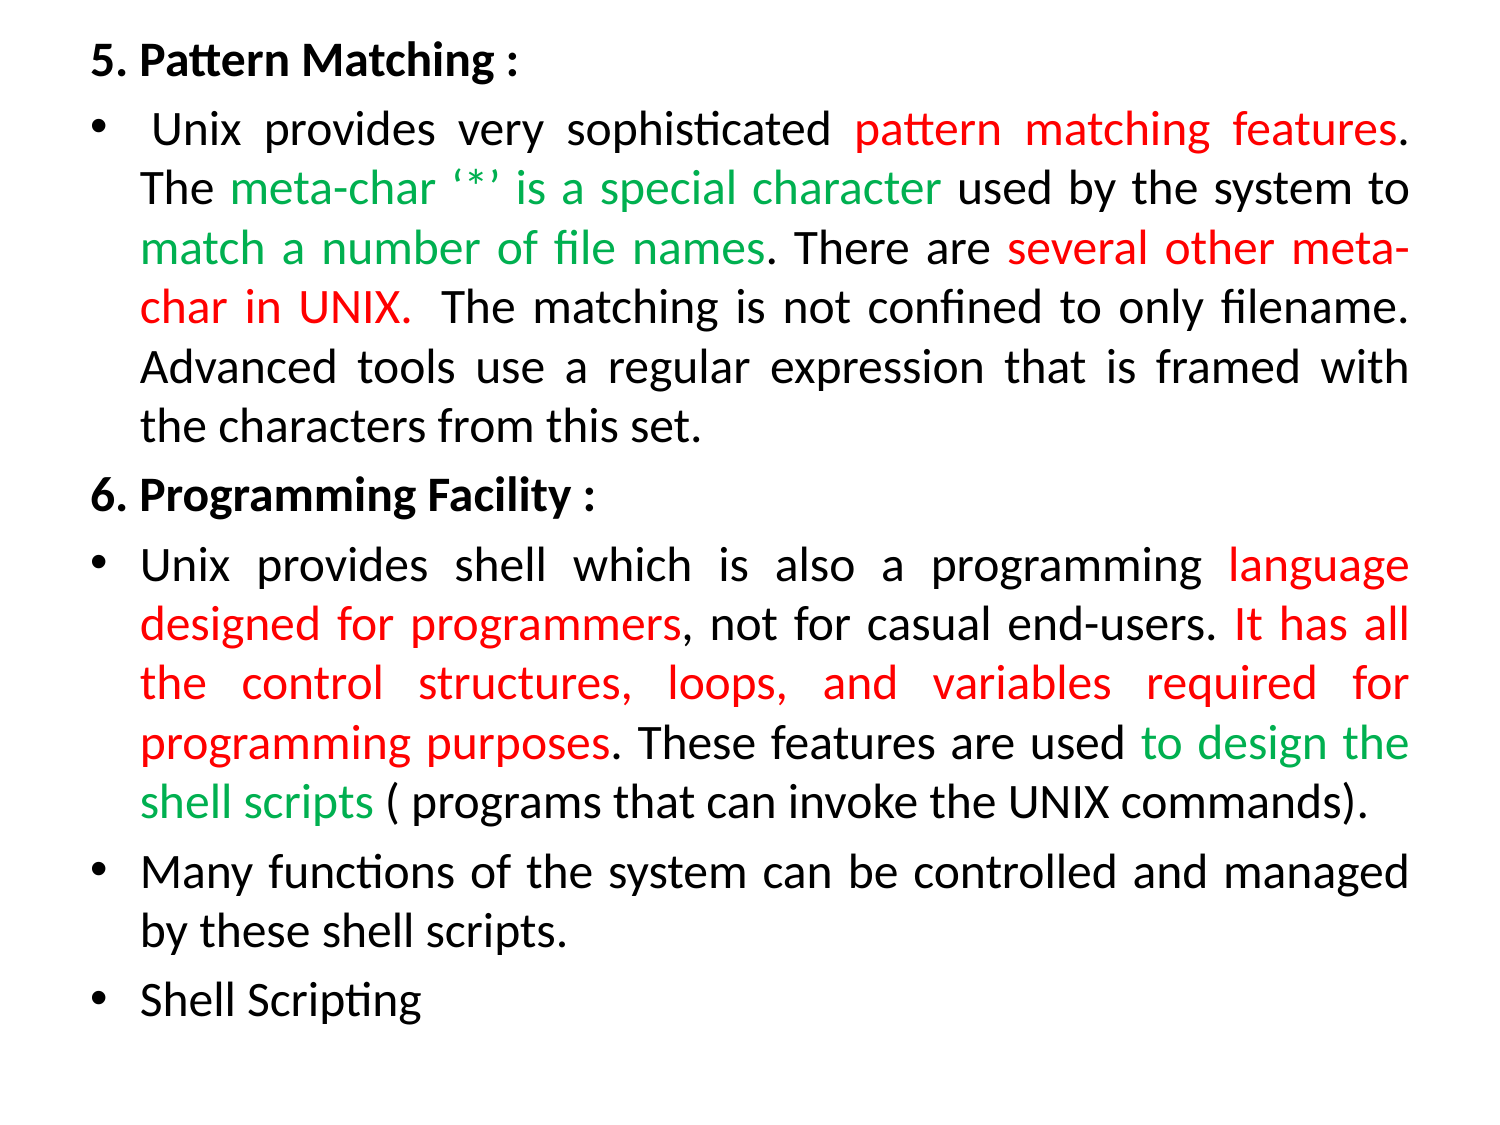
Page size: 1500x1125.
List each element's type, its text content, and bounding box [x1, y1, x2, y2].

list 5. Pattern Matching : Unix provides very sophisticated pattern matching features. The meta-char ‘*’ is a special character used by the system to match a number of file names. There are several other meta-char in UNIX. The matching is not confined to only filename. Advanced tools use a regular expression that is framed with the characters from this set. 6. Programming Facility : Unix provides shell which is also a programming language designed for programmers, not for casual end-users. It has all the control structures, loops, and variables required for programming purposes. These features are used to design the shell scripts ( programs that can invoke the UNIX commands). Many functions of the system can be controlled and managed by these shell scripts. Shell Scripting [75, 19, 1425, 1094]
